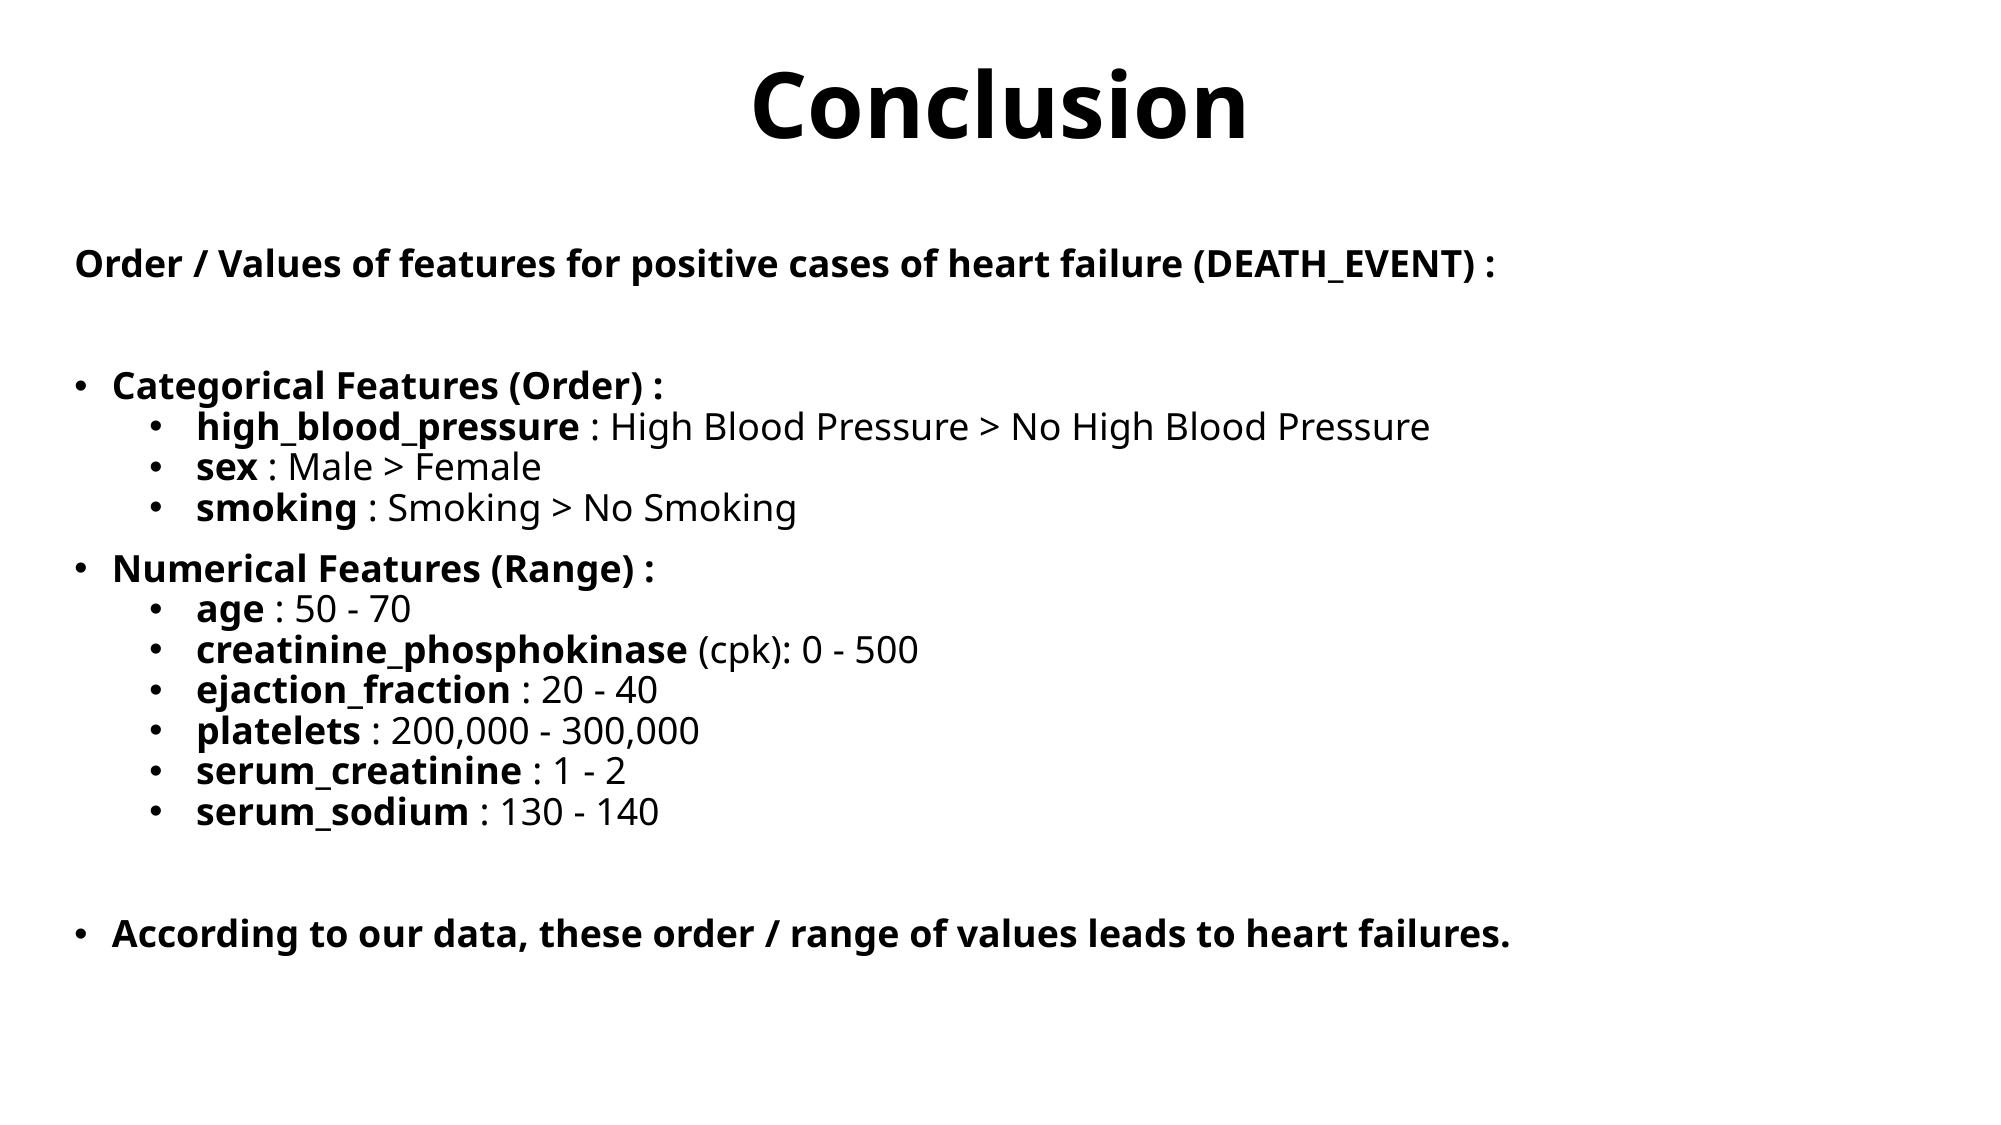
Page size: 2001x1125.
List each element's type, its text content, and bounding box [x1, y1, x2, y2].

list Order / Values of features for positive cases of heart failure (DEATH_EVENT) : Categorical Features (Order) : high_blood_pressure : High Blood Pressure > No High Blood Pressure sex : Male > Female smoking : Smoking > No Smoking Numerical Features (Range) : age : 50 - 70 creatinine_phosphokinase (cpk): 0 - 500 ejaction_fraction : 20 - 40 platelets : 200,000 - 300,000 serum_creatinine : 1 - 2 serum_sodium : 130 - 140 According to our data, these order / range of values leads to heart failures. [59, 237, 1932, 1066]
title Conclusion [0, 0, 2000, 218]
